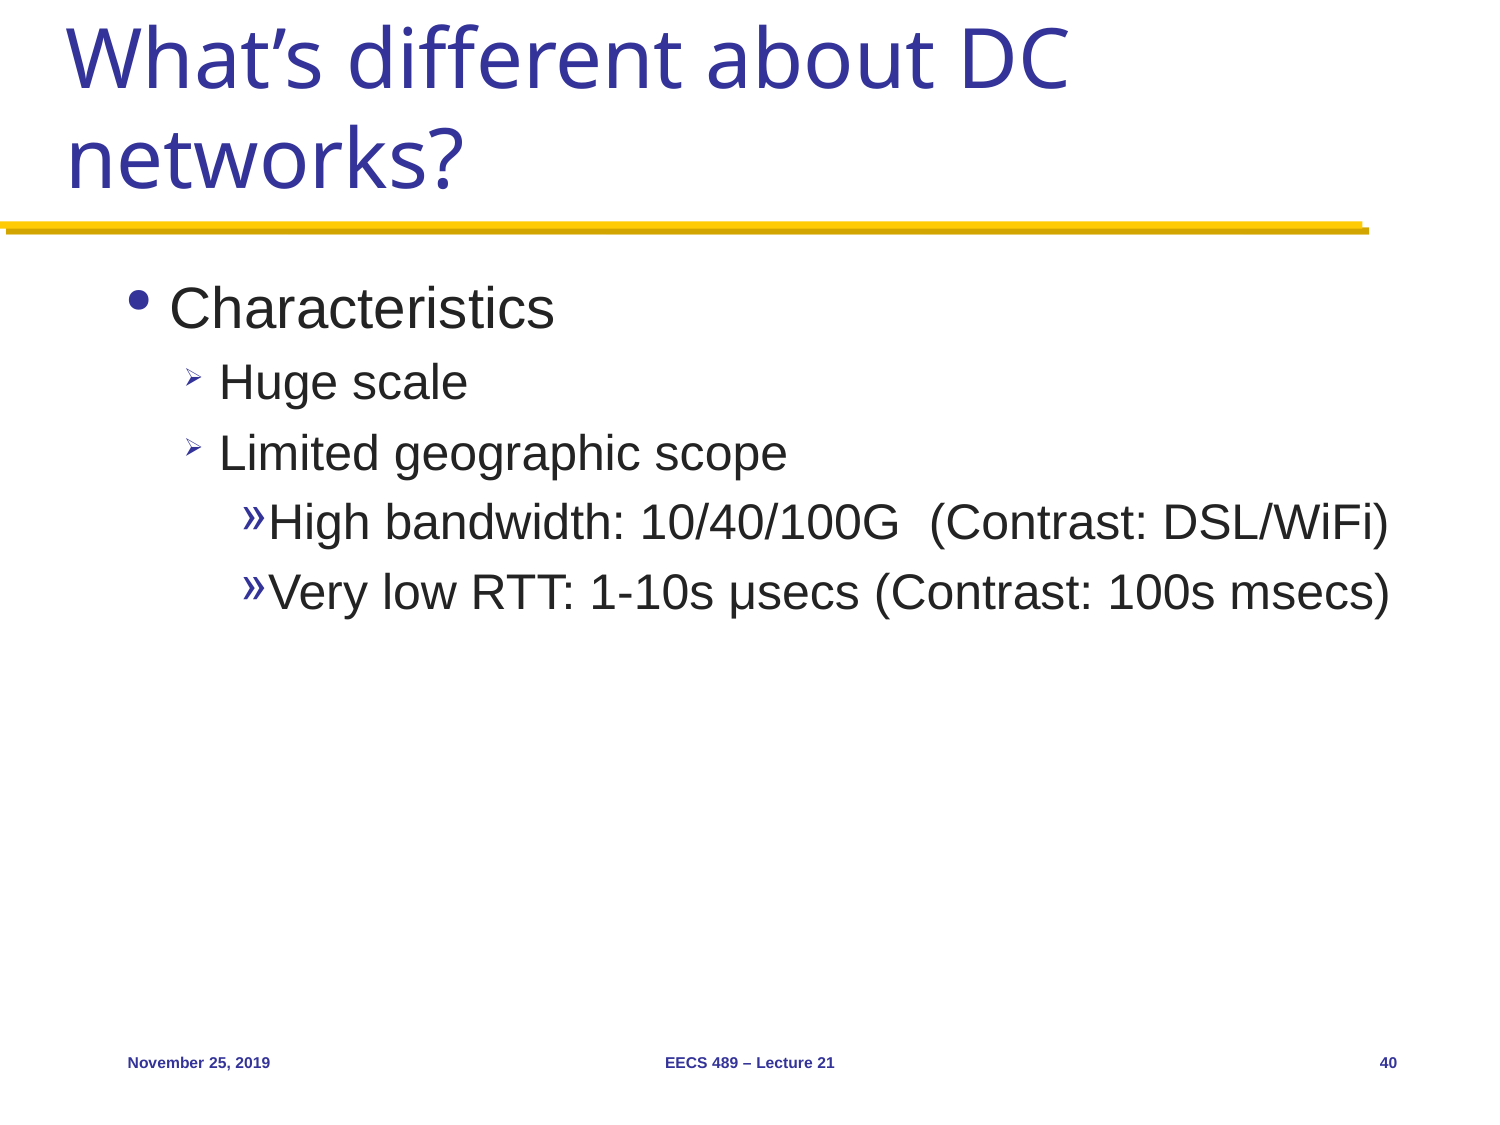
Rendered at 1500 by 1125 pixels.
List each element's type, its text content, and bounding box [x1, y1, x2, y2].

title What’s different about DC networks? [49, 24, 1451, 213]
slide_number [112, 1024, 426, 1101]
footer EECS 489 – Lecture 21 [512, 1024, 988, 1101]
list Characteristics Huge scale Limited geographic scope High bandwidth: 10/40/100G (Contrast: DSL/WiFi) Very low RTT: 1-10s μsecs (Contrast: 100s msecs) [112, 262, 1413, 988]
slide_number 40 [1312, 1024, 1413, 1101]
